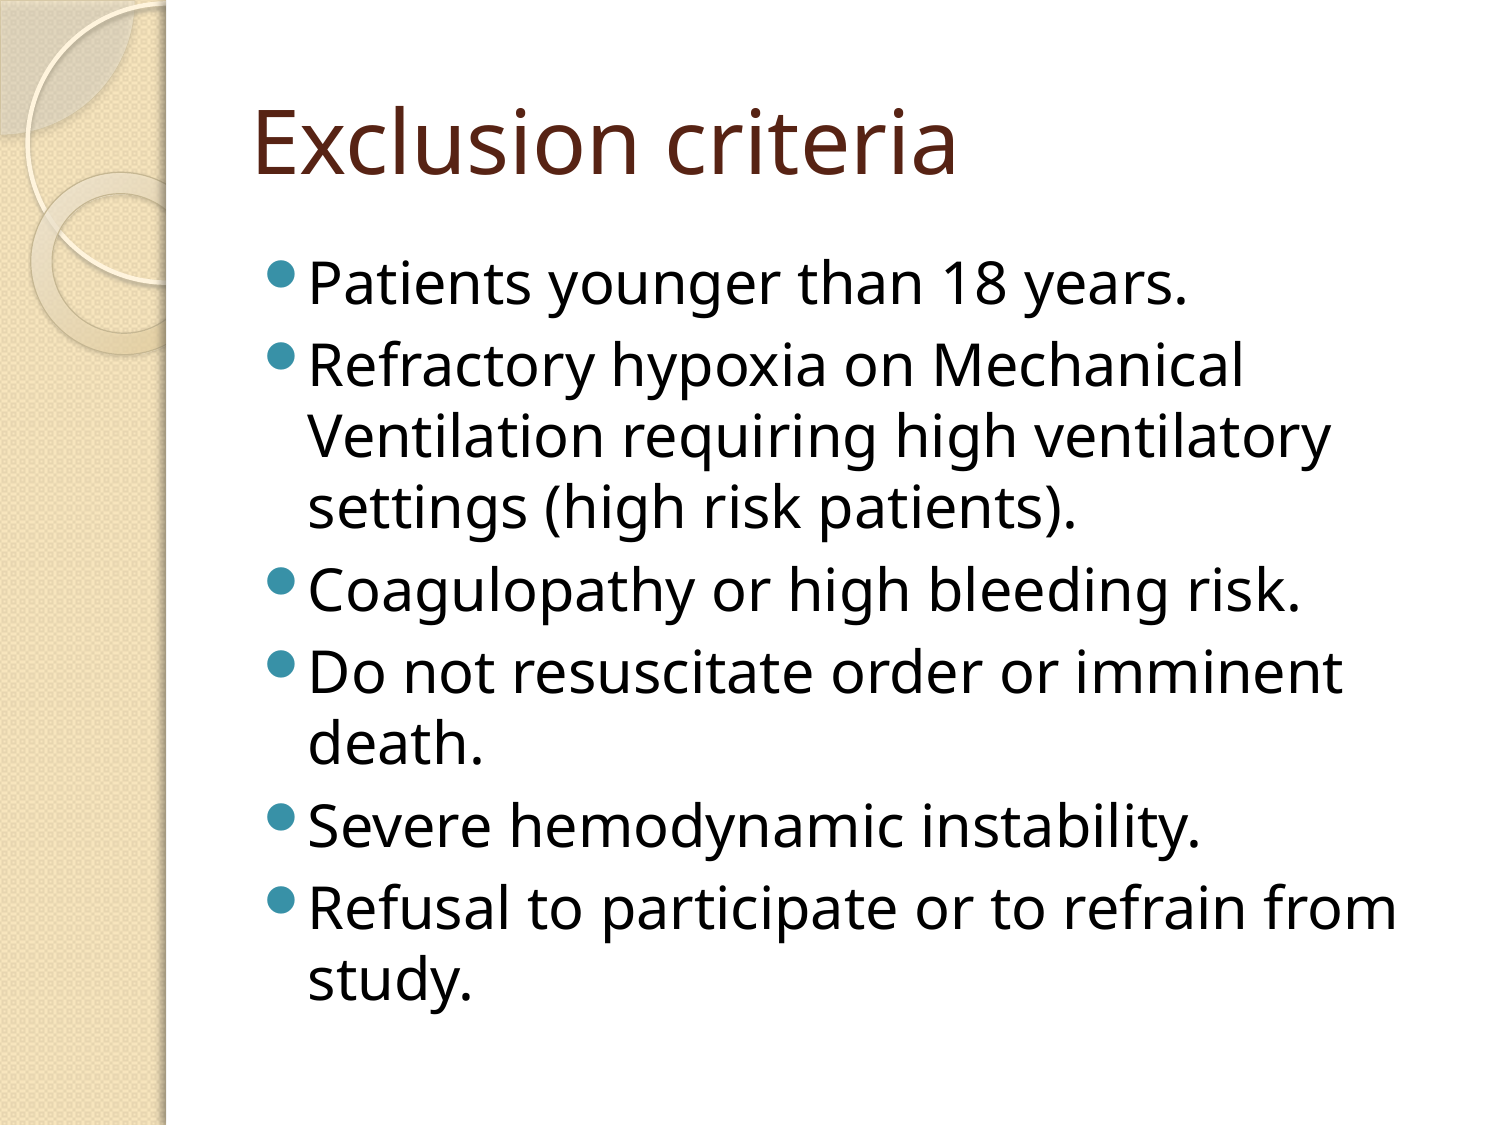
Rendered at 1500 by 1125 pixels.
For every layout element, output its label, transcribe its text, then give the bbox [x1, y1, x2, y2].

title Exclusion criteria [235, 45, 1466, 233]
list Patients younger than 18 years. Refractory hypoxia on Mechanical Ventilation requiring high ventilatory settings (high risk patients). Coagulopathy or high bleeding risk. Do not resuscitate order or imminent death. Severe hemodynamic instability. Refusal to participate or to refrain from study. [235, 237, 1466, 1025]
